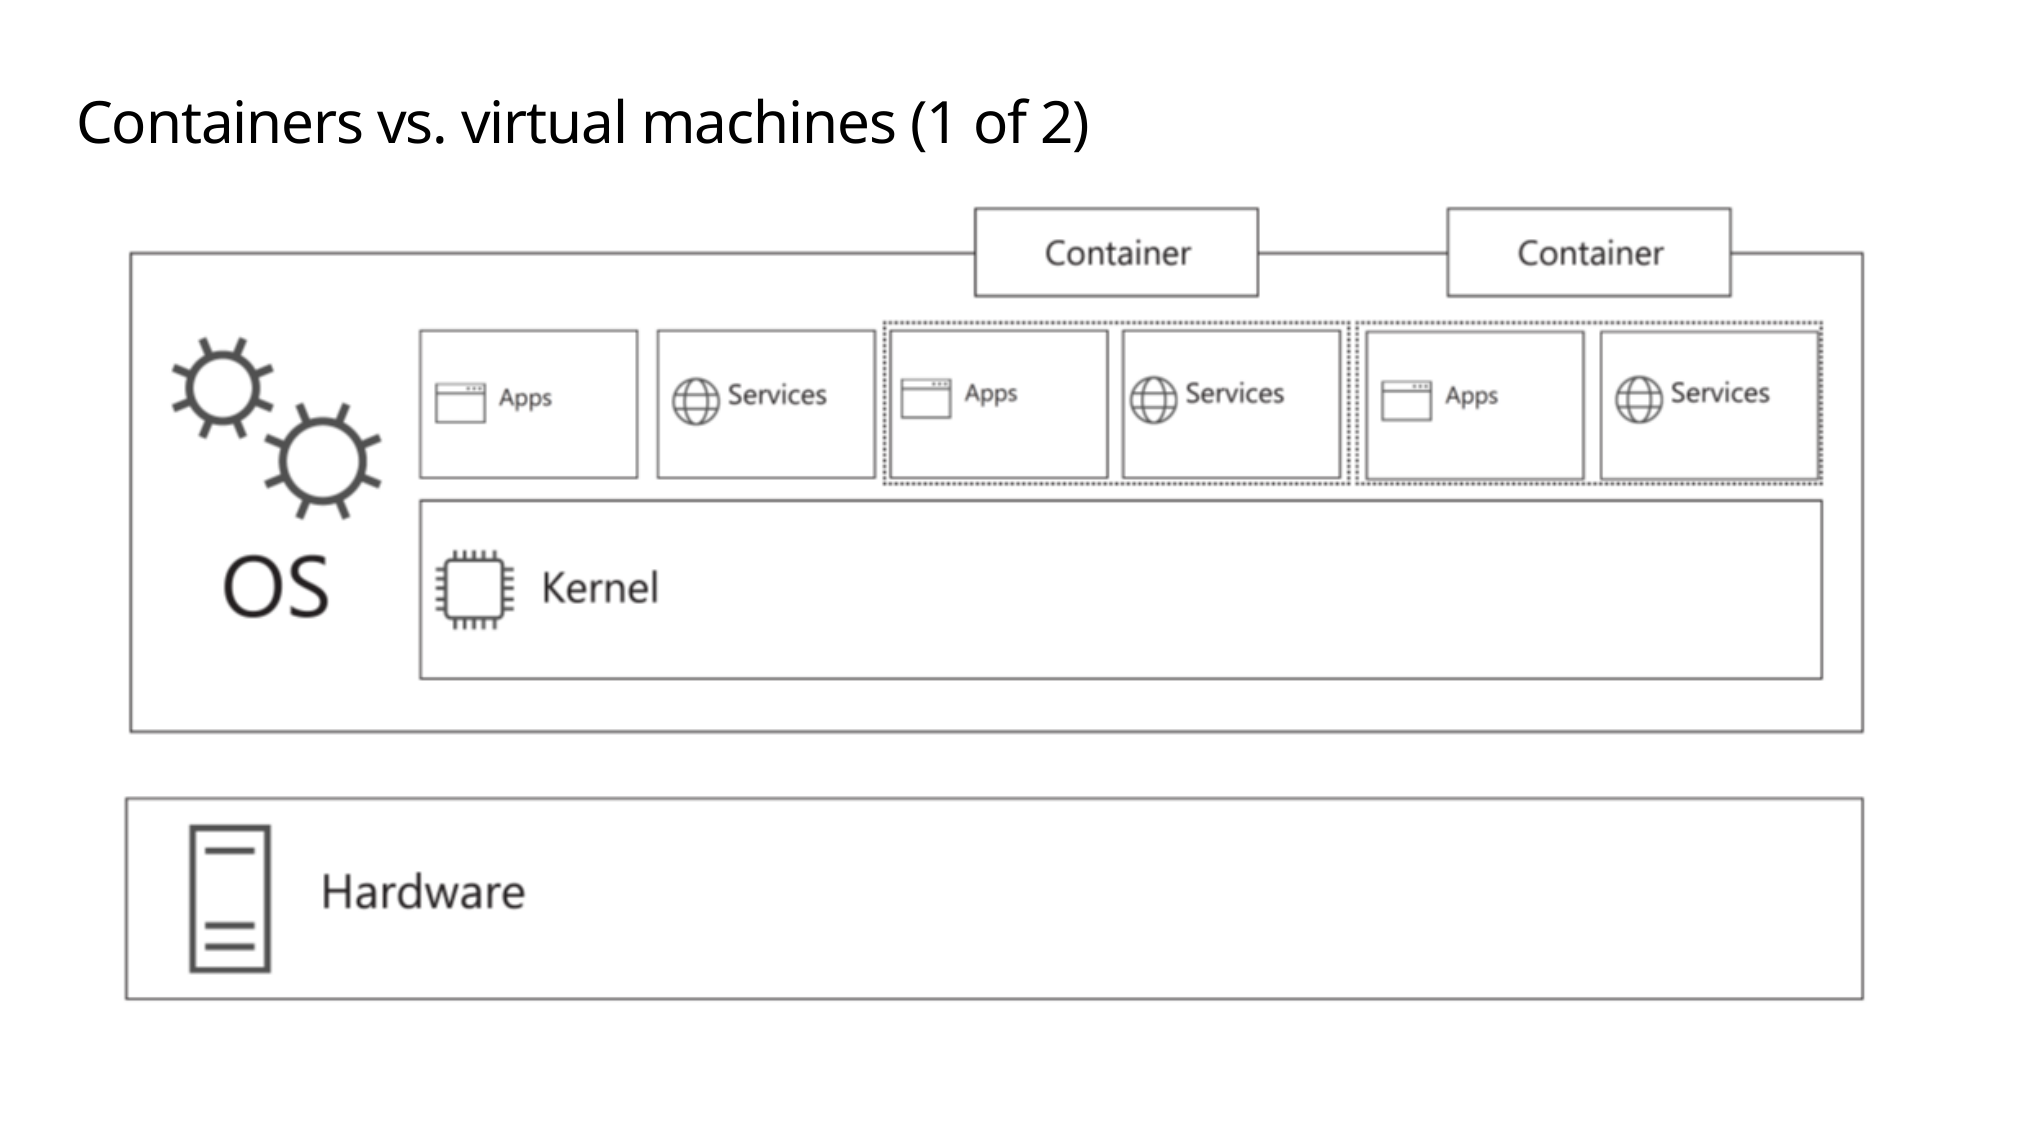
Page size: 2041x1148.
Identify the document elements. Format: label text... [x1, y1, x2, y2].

title Containers vs. virtual machines (1 of 2) [76, 93, 1968, 161]
picture [89, 175, 1907, 1059]
